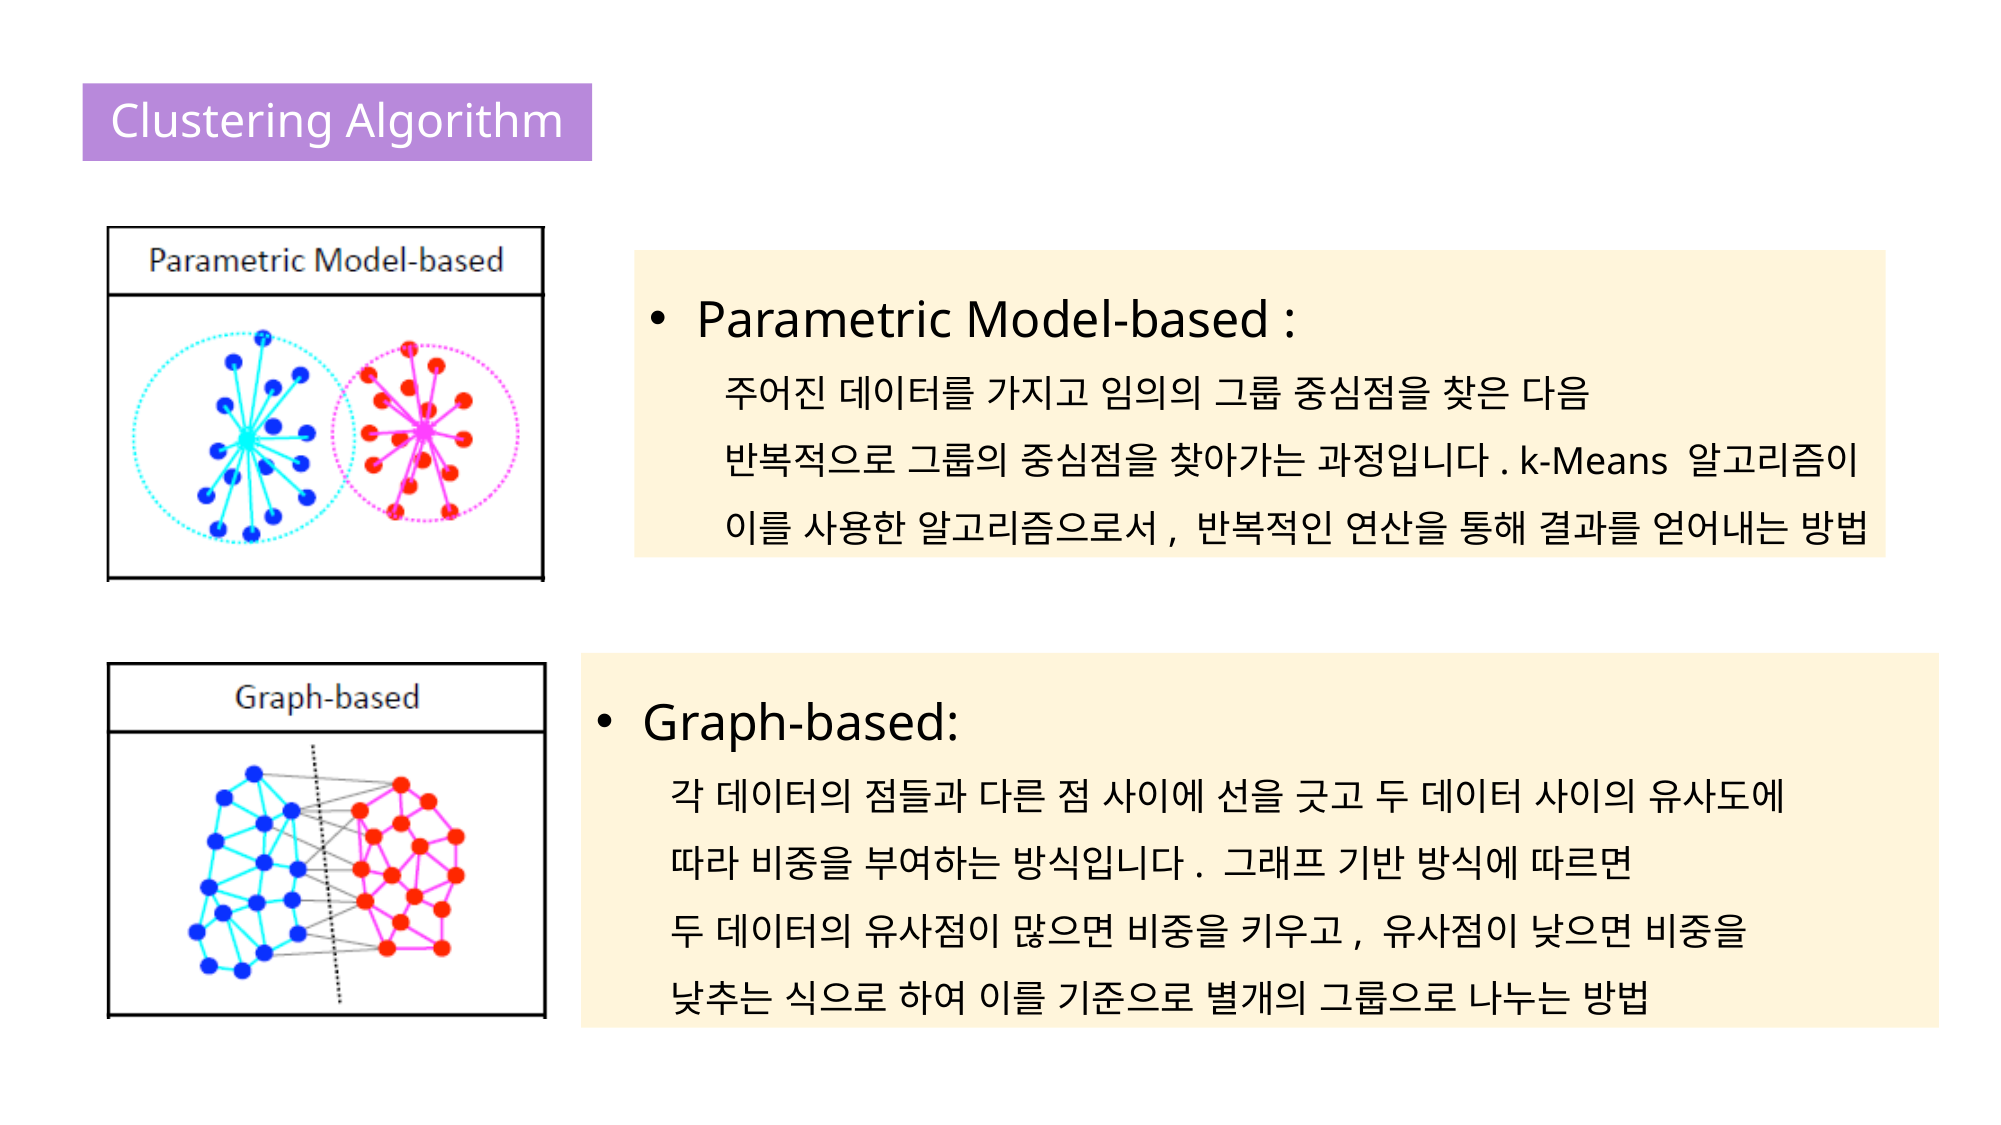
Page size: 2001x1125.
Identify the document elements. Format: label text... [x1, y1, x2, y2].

picture [106, 662, 549, 1019]
text_box Parametric Model-based : 주어진 데이터를 가지고 임의의 그룹 중심점을 찾은 다음 반복적으로 그룹의 중심점을 찾아가는 과정입니다. k-Means 알고리즘이 이를 사용한 알고리즘으로서, 반복적인 연산을 통해 결과를 얻어내는 방법 [634, 250, 1886, 558]
text_box Graph-based: 각 데이터의 점들과 다른 점 사이에 선을 긋고 두 데이터 사이의 유사도에 따라 비중을 부여하는 방식입니다. 그래프 기반 방식에 따르면 두 데이터의 유사점이 많으면 비중을 키우고, 유사점이 낮으면 비중을 낮추는 식으로 하여 이를 기준으로 별개의 그룹으로 나누는 방법 [581, 652, 1939, 1028]
title Clustering Algorithm [82, 83, 593, 161]
picture [106, 225, 546, 582]
